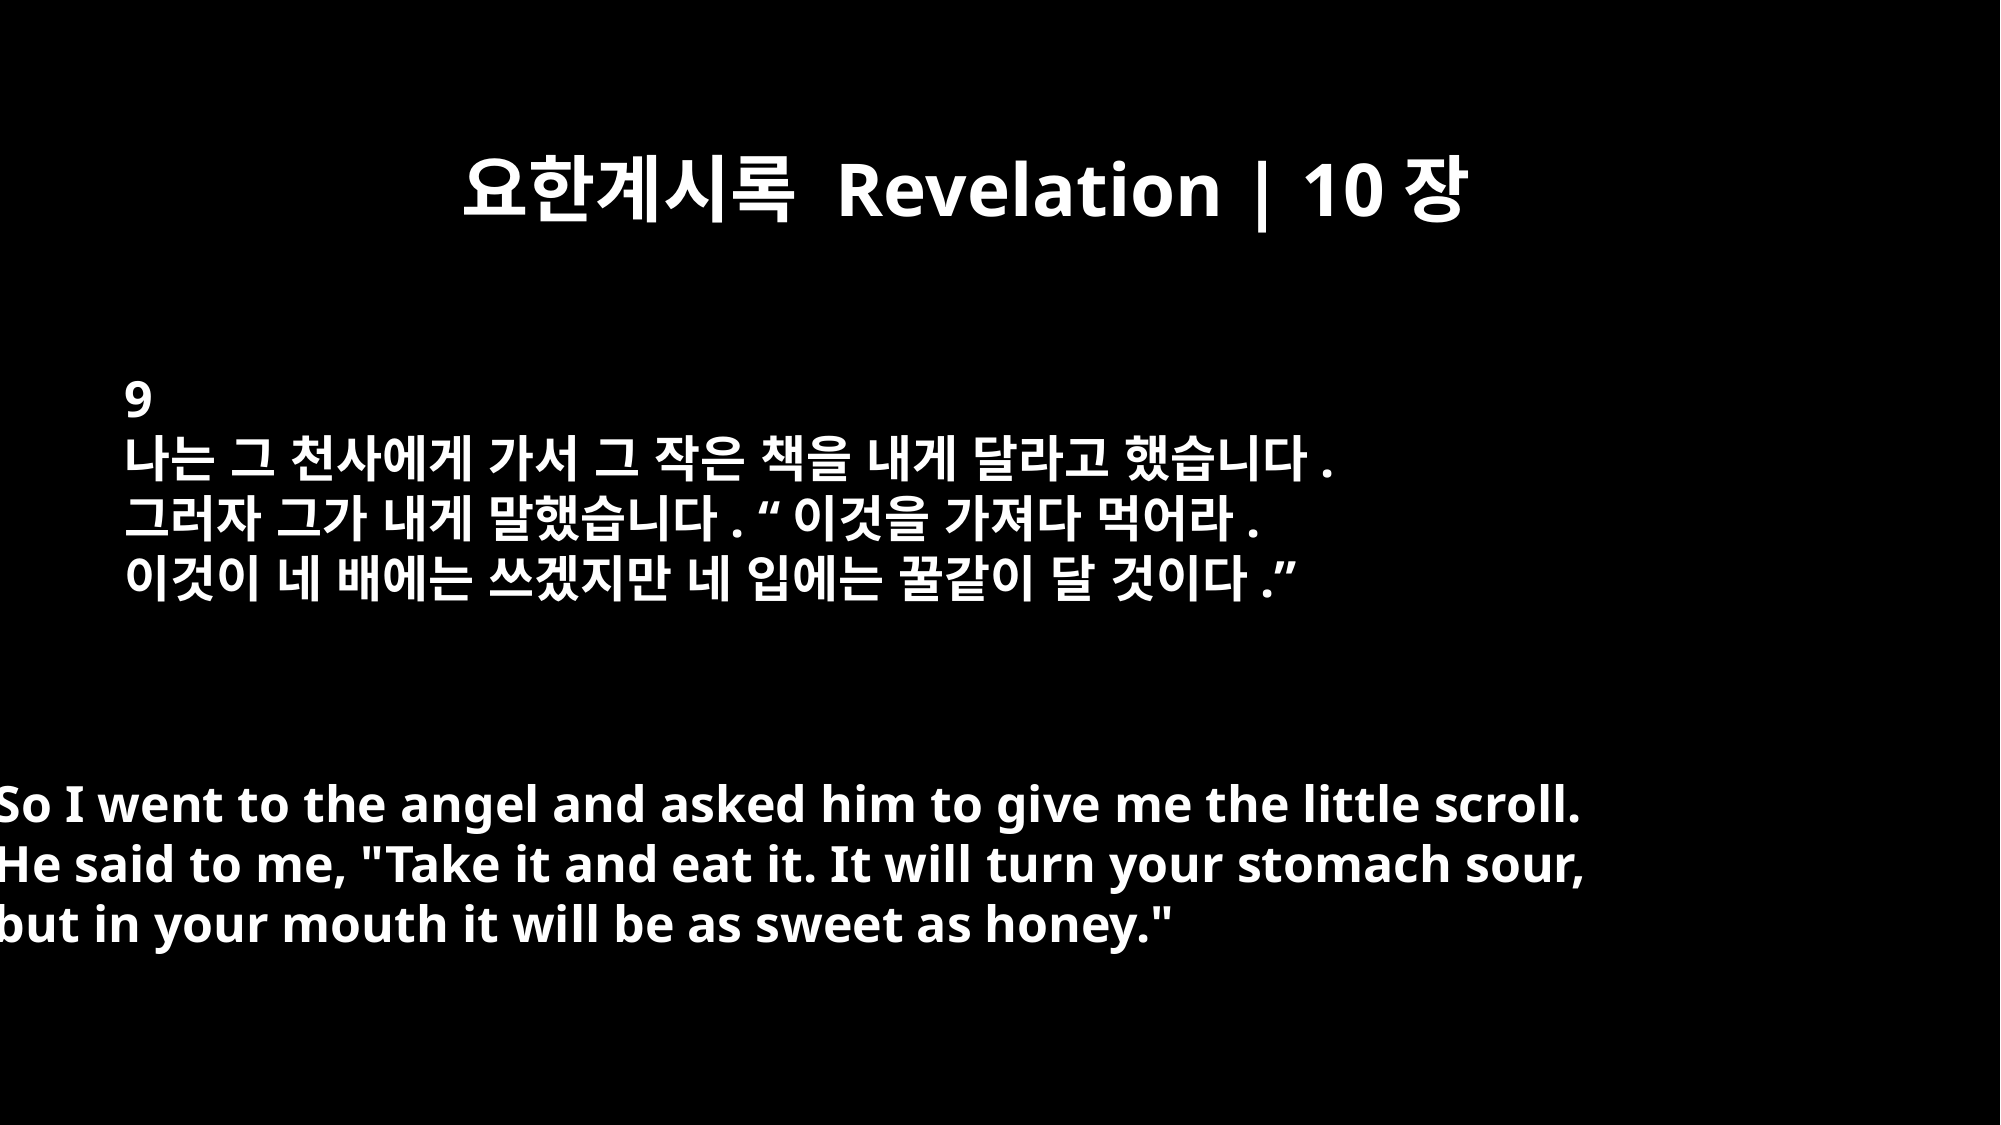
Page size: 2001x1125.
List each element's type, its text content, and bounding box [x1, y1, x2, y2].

text_box 9 나는 그 천사에게 가서 그 작은 책을 내게 달라고 했습니다. 그러자 그가 내게 말했습니다. “이것을 가져다 먹어라. 이것이 네 배에는 쓰겠지만 네 입에는 꿀같이 달 것이다.” [110, 359, 1350, 615]
text_box 요한계시록 Revelation | 10장 [446, 136, 1486, 239]
text_box So I went to the angel and asked him to give me the little scroll. He said to me, "Take it and eat it. It will turn your stomach sour, but in your mouth it will be as sweet as honey." [0, 764, 1602, 960]
